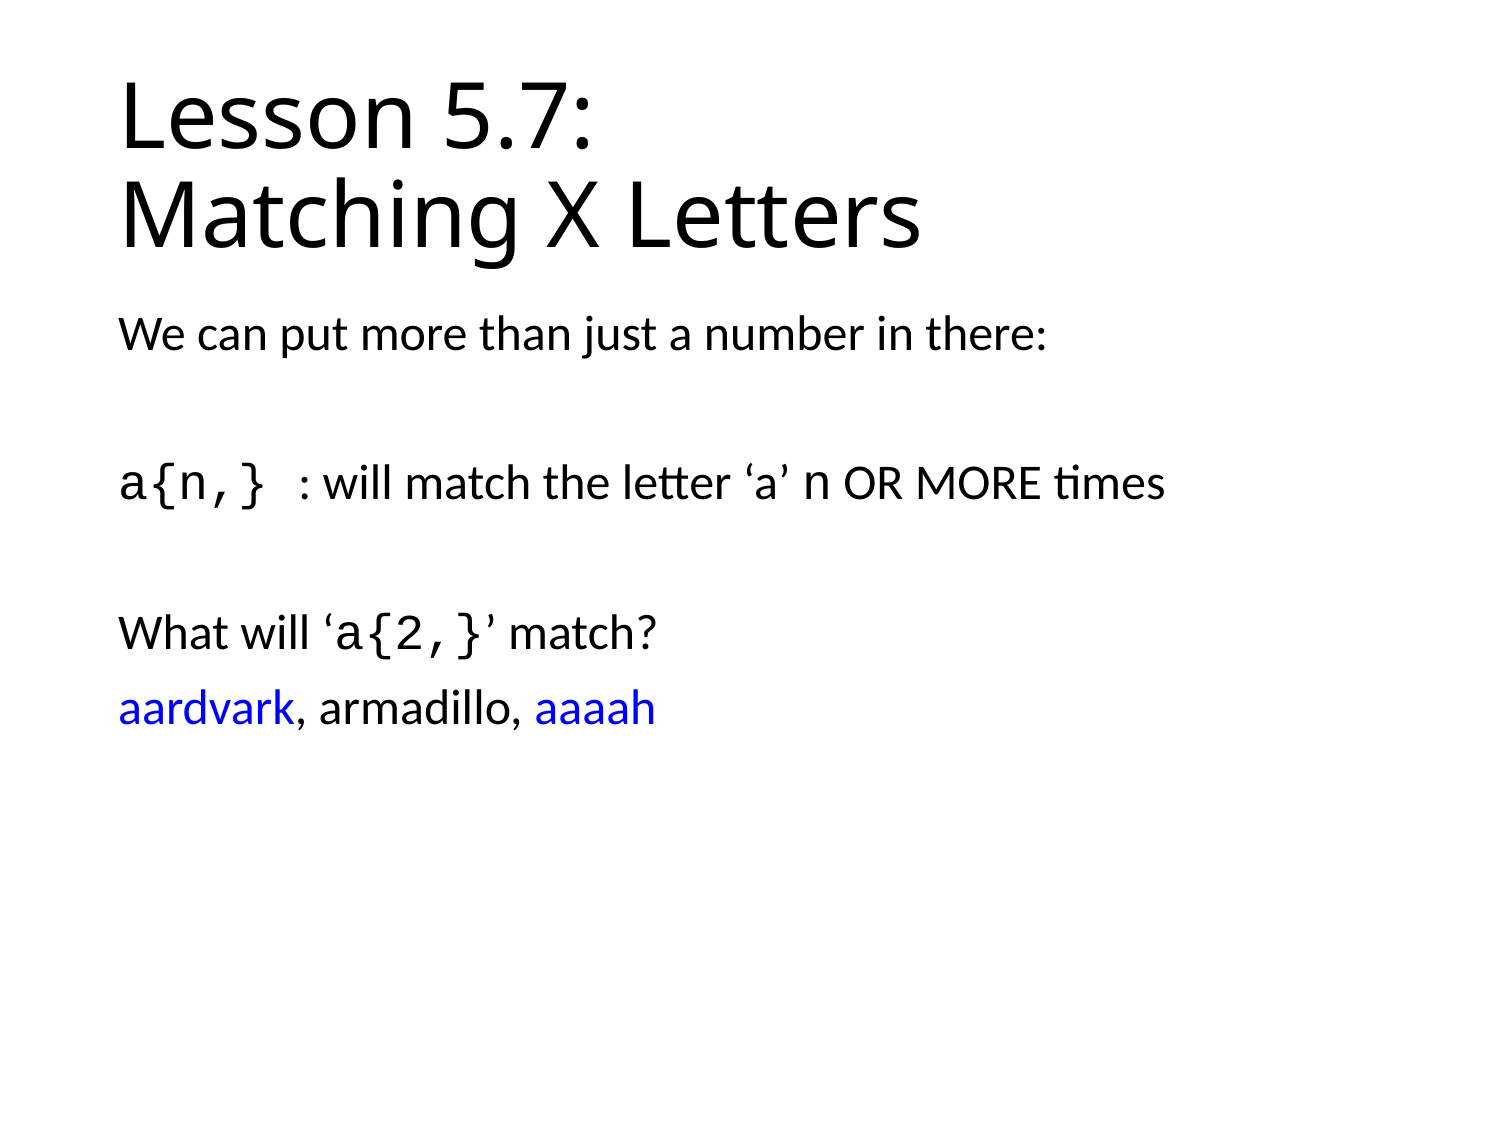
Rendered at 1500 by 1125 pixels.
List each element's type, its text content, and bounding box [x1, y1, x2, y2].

title Lesson 5.7: Matching X Letters [103, 59, 1397, 278]
list We can put more than just a number in there: a{n,} : will match the letter ‘a’ n OR MORE times What will ‘a{2,}’ match? aardvark, armadillo, aaaah [103, 299, 1397, 1014]
